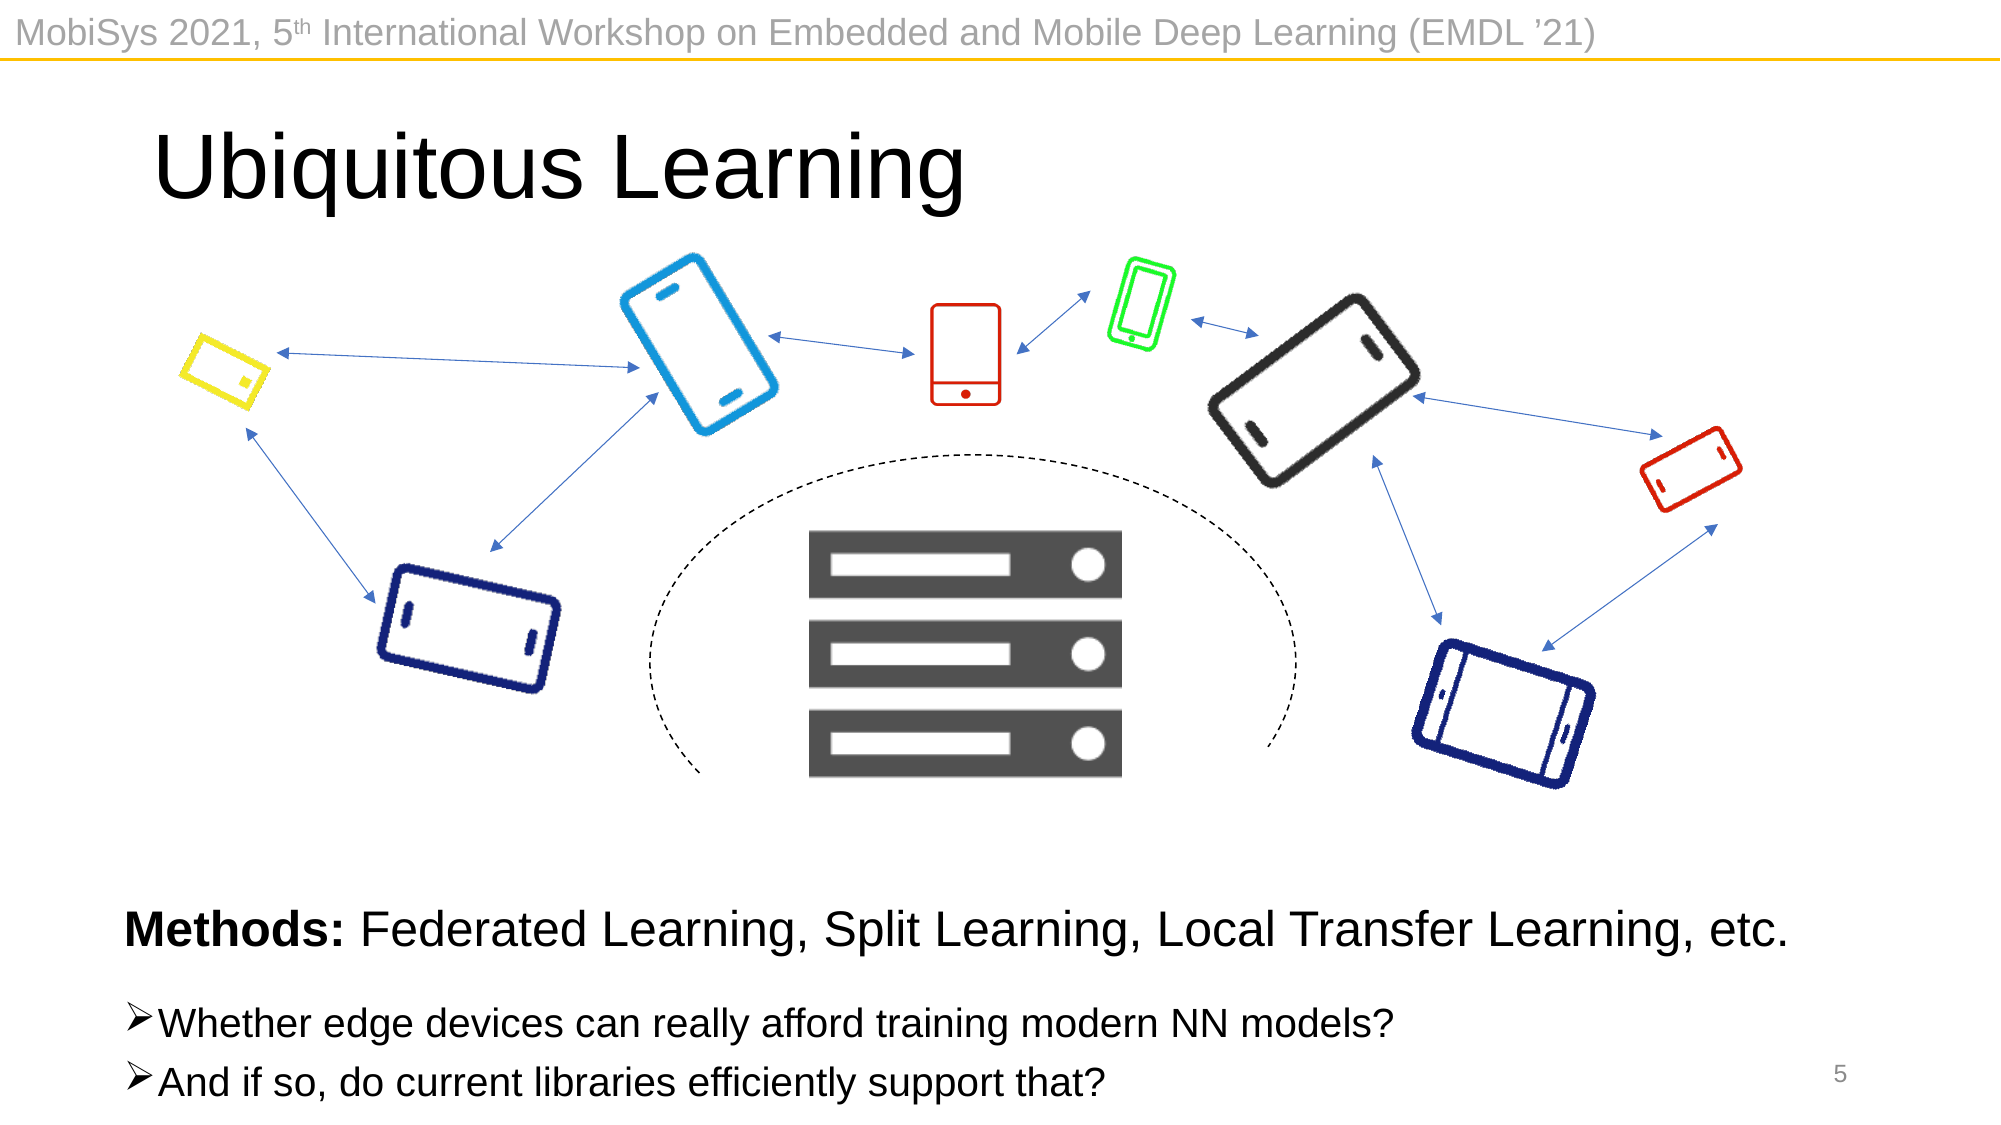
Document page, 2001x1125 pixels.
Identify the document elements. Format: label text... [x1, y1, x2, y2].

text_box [1372, 454, 1442, 626]
title Ubiquitous Learning [137, 61, 1863, 278]
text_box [245, 427, 376, 604]
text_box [767, 335, 915, 355]
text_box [1412, 395, 1663, 437]
text_box Methods: Federated Learning, Split Learning, Local Transfer Learning, etc. [109, 889, 1891, 964]
slide_number 5 [1412, 1042, 1863, 1103]
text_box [276, 352, 640, 368]
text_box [1190, 319, 1259, 336]
picture [561, 202, 849, 490]
picture [1088, 226, 1465, 570]
picture [914, 303, 1017, 406]
picture [809, 509, 1122, 822]
picture [172, 320, 276, 424]
picture [1610, 394, 1769, 532]
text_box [1541, 524, 1718, 652]
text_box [1016, 290, 1091, 355]
list Whether edge devices can really afford training modern NN models? And if so, do current libraries efficiently support that? [109, 995, 1859, 1116]
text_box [489, 392, 659, 552]
picture [345, 495, 601, 756]
picture [1400, 609, 1608, 817]
text_box MobiSys 2021, 5th International Workshop on Embedded and Mobile Deep Learning (EMDL ’21) [0, 0, 1750, 58]
text_box [649, 454, 1296, 774]
